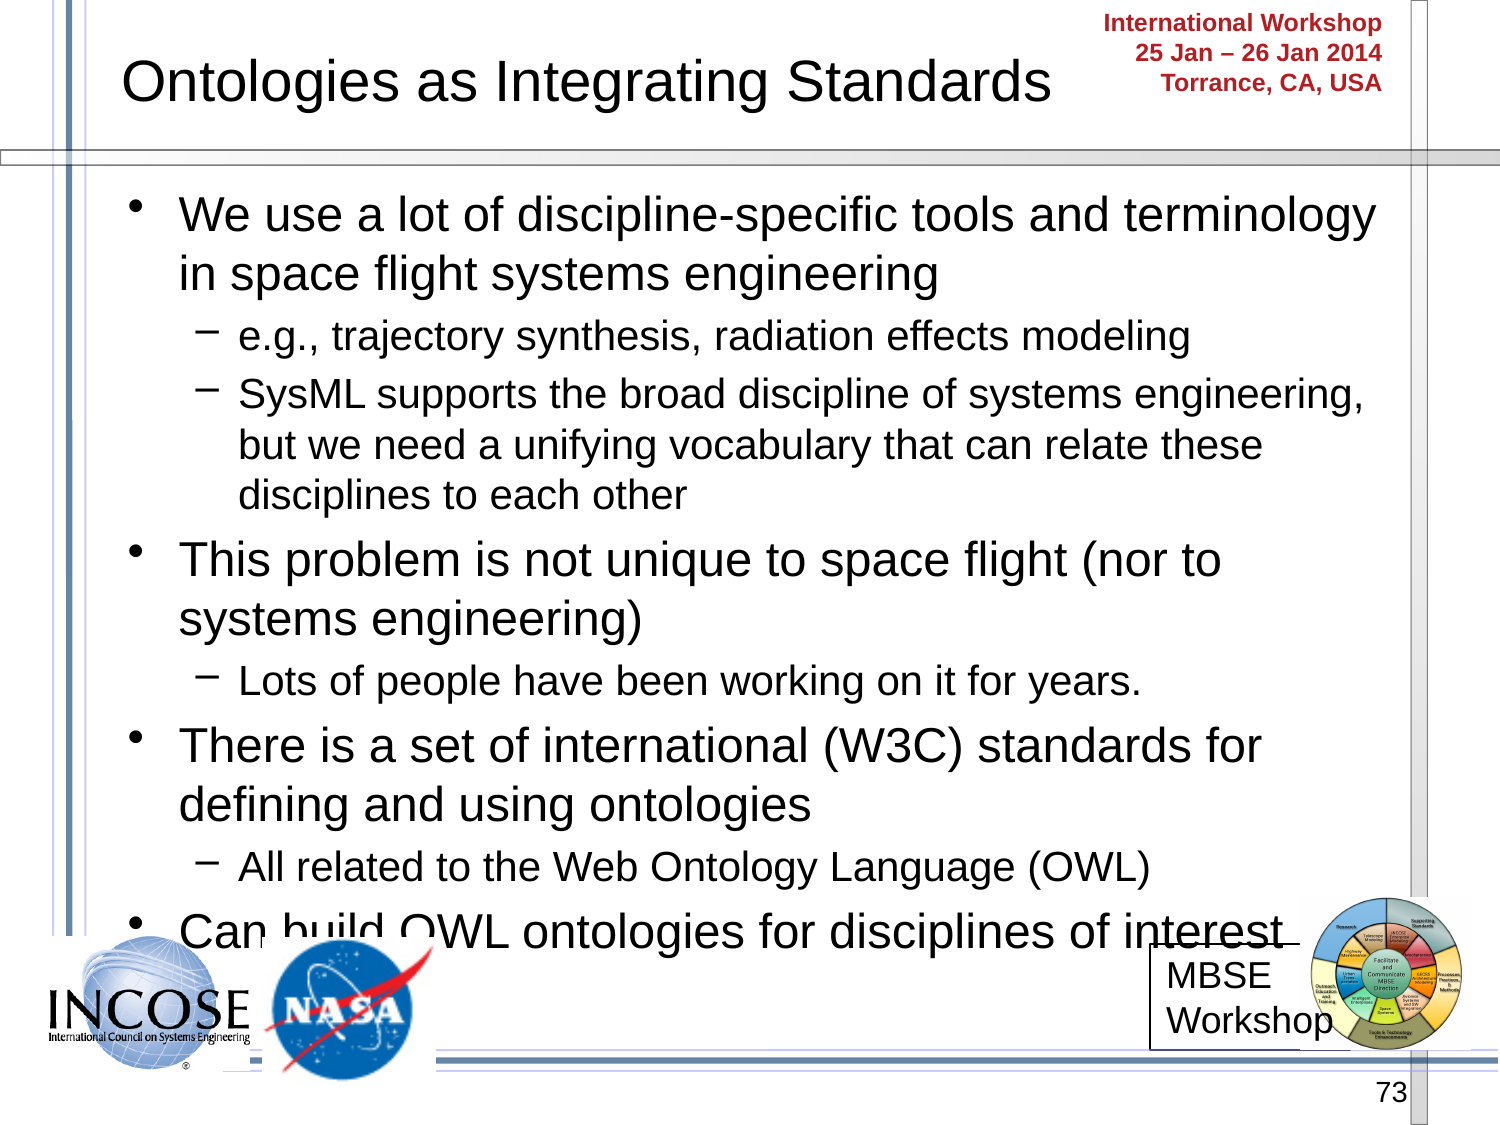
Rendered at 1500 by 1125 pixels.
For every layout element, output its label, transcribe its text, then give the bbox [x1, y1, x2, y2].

list We use a lot of discipline-specific tools and terminology in space flight systems engineering e.g., trajectory synthesis, radiation effects modeling SysML supports the broad discipline of systems engineering, but we need a unifying vocabulary that can relate these disciplines to each other This problem is not unique to space flight (nor to systems engineering) Lots of people have been working on it for years. There is a set of international (W3C) standards for defining and using ontologies All related to the Web Ontology Language (OWL) Can build OWL ontologies for disciplines of interest [112, 174, 1400, 975]
title Ontologies as Integrating Standards [75, 0, 1100, 157]
picture [48, 936, 250, 1071]
slide_number 73 [1072, 1065, 1423, 1125]
picture [262, 937, 436, 1084]
